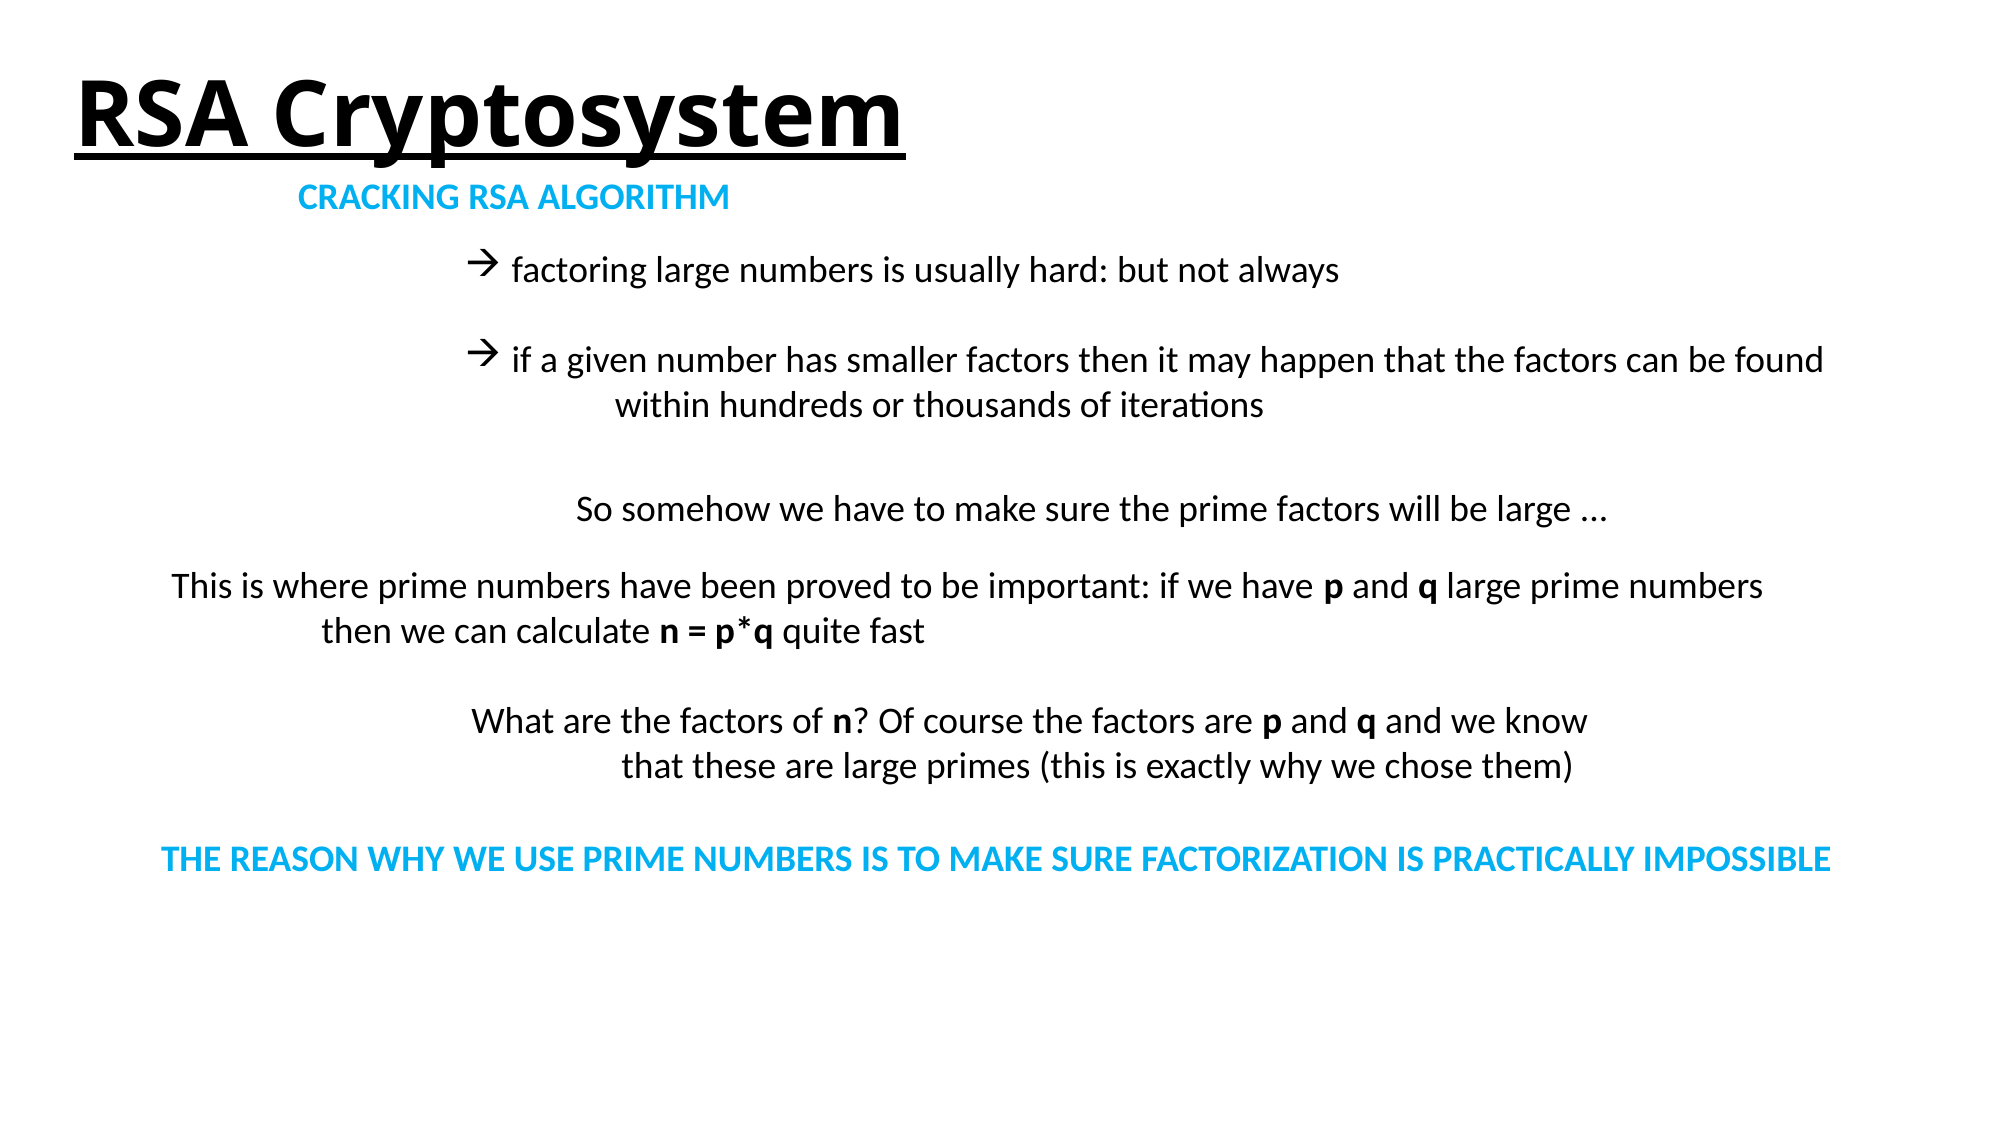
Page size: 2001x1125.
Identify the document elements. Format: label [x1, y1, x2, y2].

text_box [561, 476, 1625, 536]
text_box [146, 553, 1849, 932]
text_box [450, 237, 1841, 433]
title [59, 8, 1785, 226]
text_box [283, 164, 746, 225]
